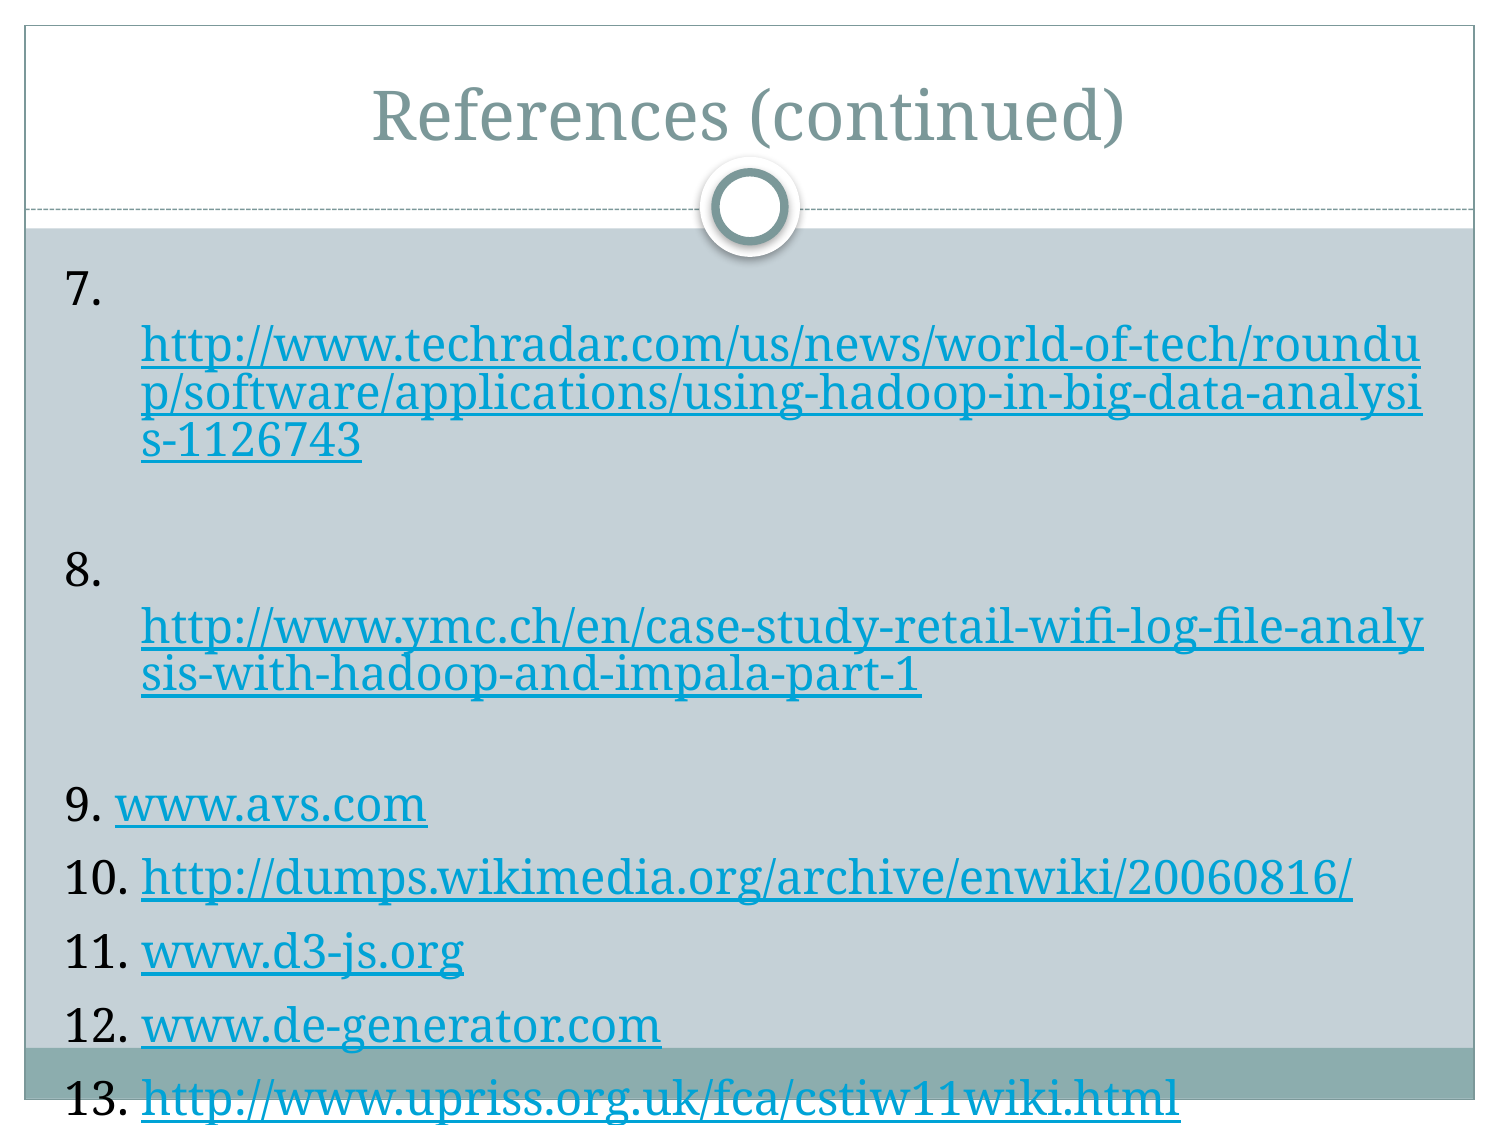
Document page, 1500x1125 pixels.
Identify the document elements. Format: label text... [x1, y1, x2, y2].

title References (continued) [49, 37, 1450, 162]
list 7. http://www.techradar.com/us/news/world-of-tech/roundup/software/applications/using-hadoop-in-big-data-analysis-1126743 8. http://www.ymc.ch/en/case-study-retail-wifi-log-file-analysis-with-hadoop-and-impala-part-1 9. www.avs.com 10. http://dumps.wikimedia.org/archive/enwiki/20060816/ 11. www.d3-js.org 12. www.de-generator.com 13. http://www.upriss.org.uk/fca/cstiw11wiki.html [49, 250, 1445, 1001]
